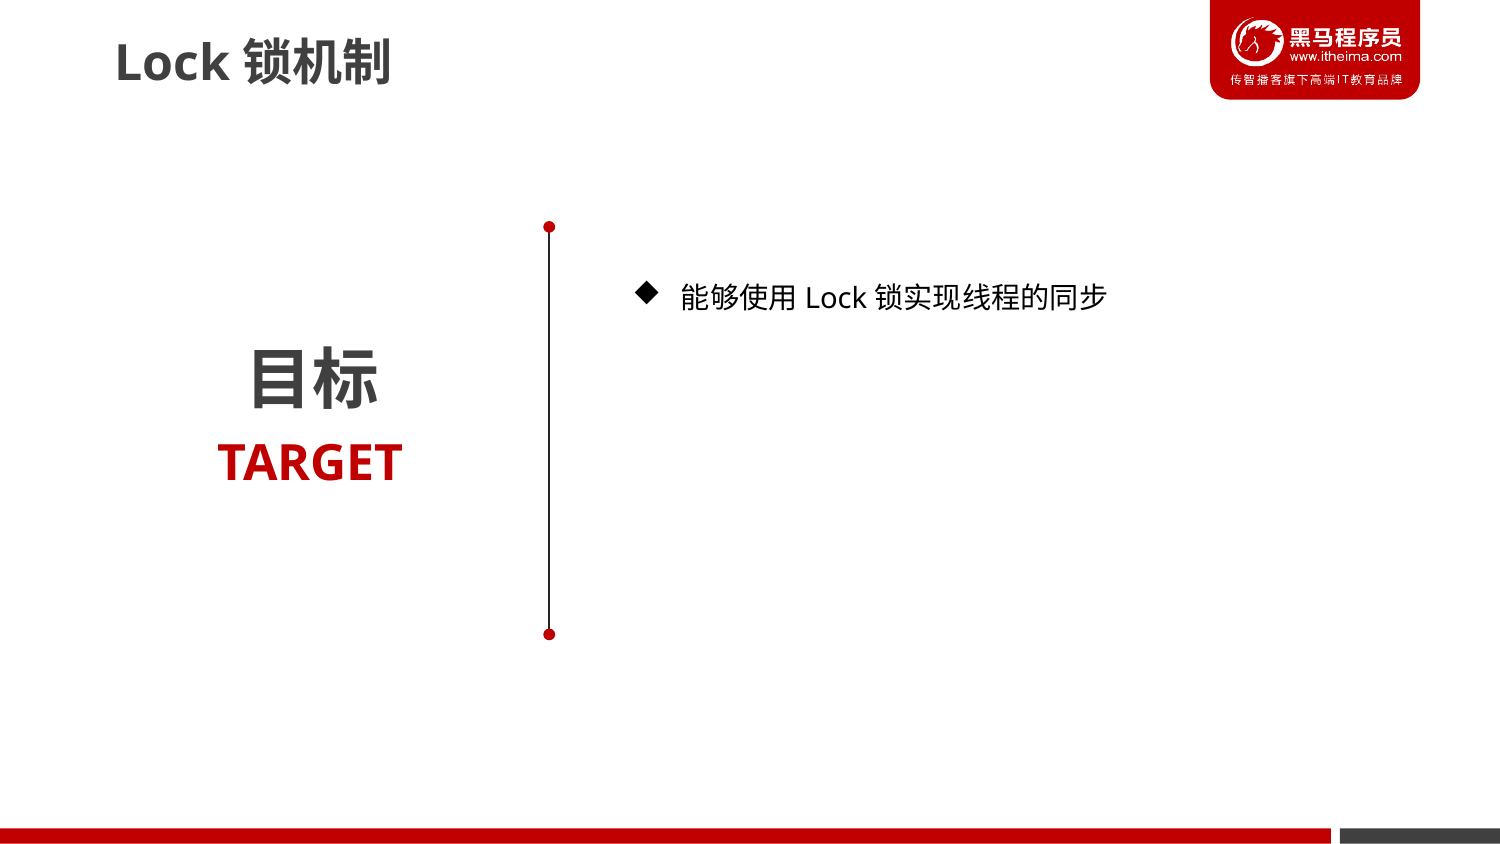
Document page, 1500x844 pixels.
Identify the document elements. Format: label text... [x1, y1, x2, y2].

title Lock锁机制 [103, 29, 1183, 93]
list 能够使用Lock锁实现线程的同步 [621, 238, 1314, 632]
picture [1212, 8, 1421, 94]
